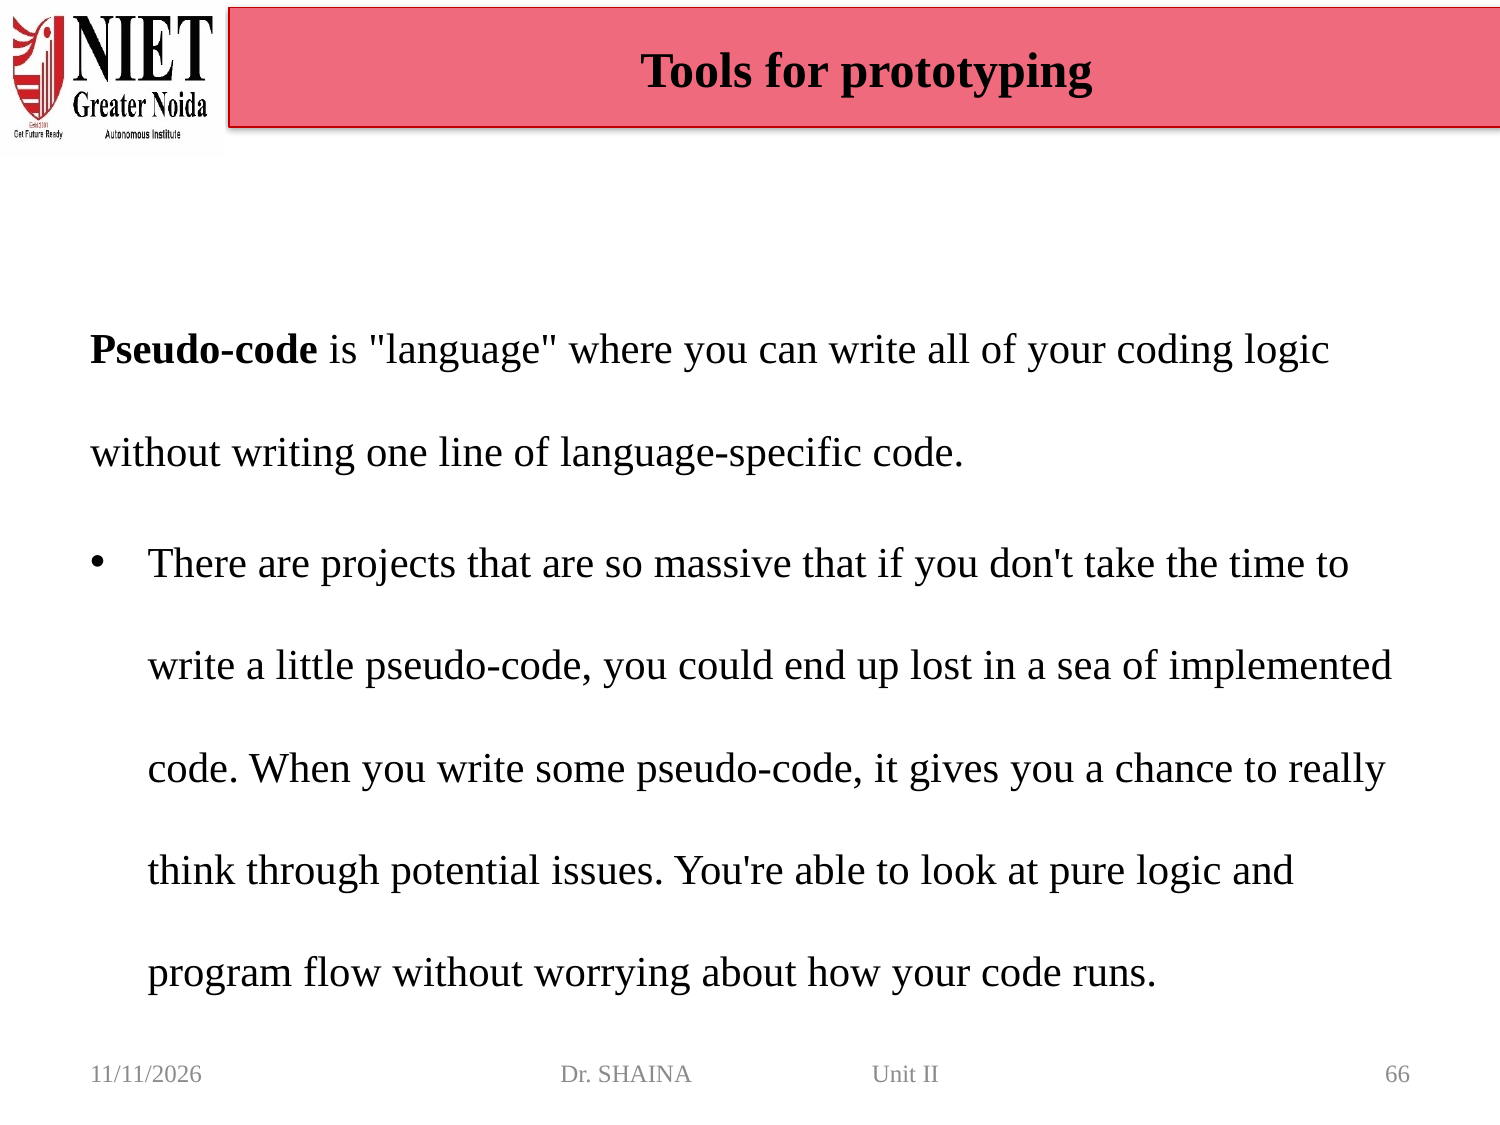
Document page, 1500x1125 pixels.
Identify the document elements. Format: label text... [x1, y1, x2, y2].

text_box Tools for prototyping [229, 7, 1500, 128]
picture [0, 0, 226, 156]
slide_number 66 [1074, 1042, 1425, 1103]
footer Dr. SHAINA Unit II [512, 1042, 988, 1103]
list Pseudo-code is "language" where you can write all of your coding logic without writing one line of language-specific code. There are projects that are so massive that if you don't take the time to write a little pseudo-code, you could end up lost in a sea of implemented code. When you write some pseudo-code, it gives you a chance to really think through potential issues. You're able to look at pure logic and program flow without worrying about how your code runs. [75, 262, 1425, 1005]
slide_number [75, 1042, 425, 1103]
